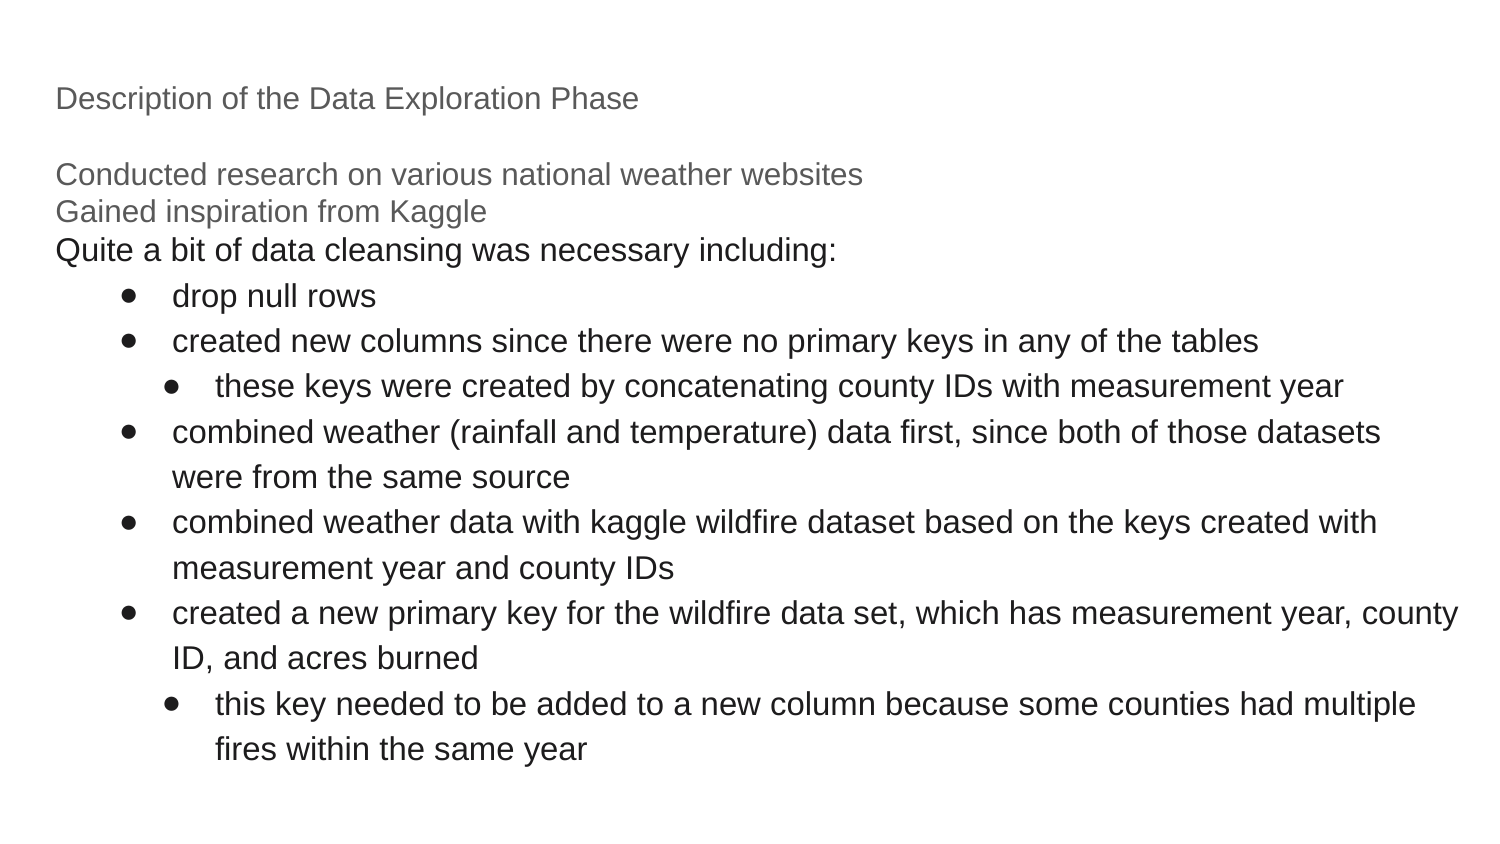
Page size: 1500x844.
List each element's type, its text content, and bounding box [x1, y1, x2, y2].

subtitle Description of the Data Exploration Phase Conducted research on various national weather websites Gained inspiration from Kaggle Quite a bit of data cleansing was necessary including: drop null rows created new columns since there were no primary keys in any of the tables these keys were created by concatenating county IDs with measurement year combined weather (rainfall and temperature) data first, since both of those datasets were from the same source combined weather data with kaggle wildfire dataset based on the keys created with measurement year and county IDs created a new primary key for the wildfire data set, which has measurement year, county ID, and acres burned this key needed to be added to a new column because some counties had multiple fires within the same year [40, 63, 1477, 795]
